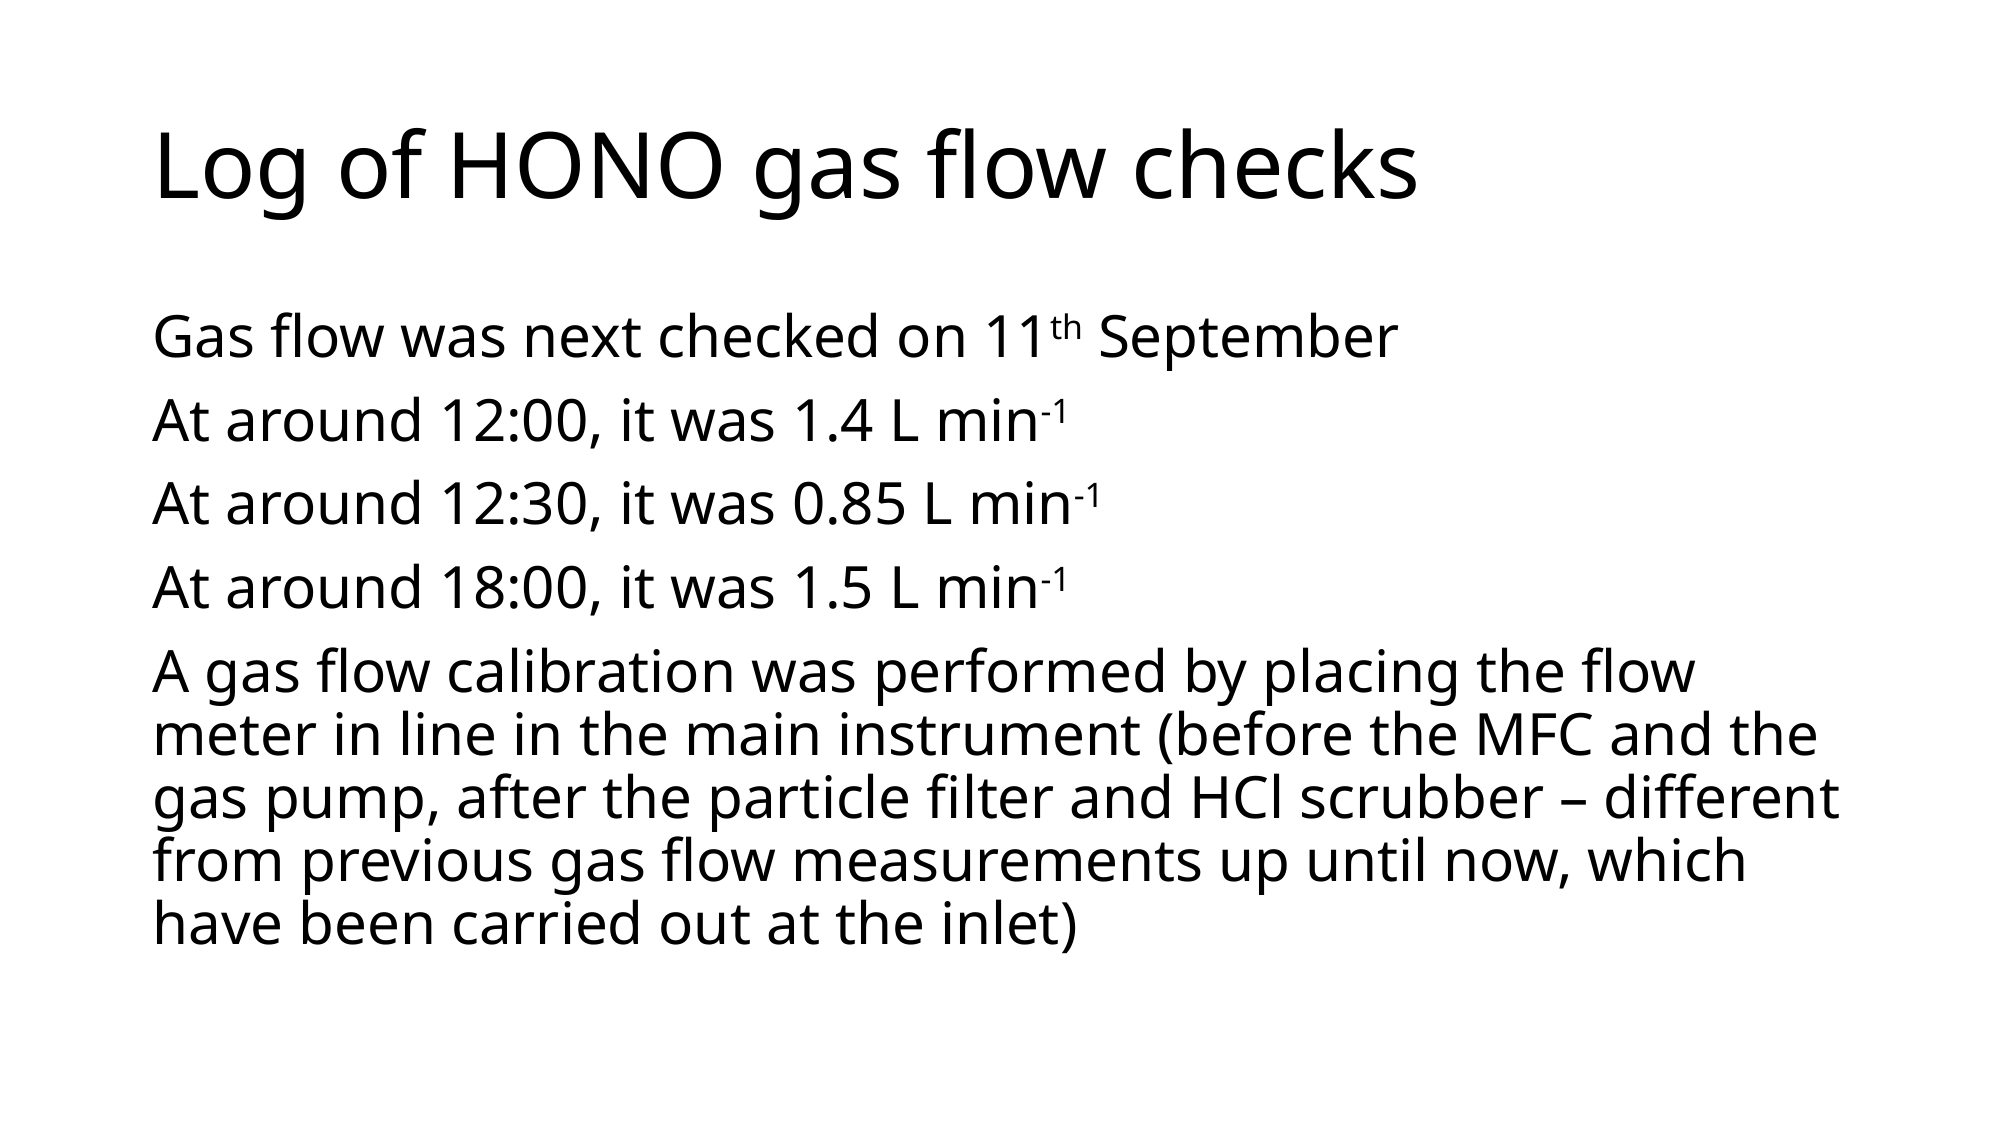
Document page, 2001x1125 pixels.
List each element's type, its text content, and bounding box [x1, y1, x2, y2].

list Gas flow was next checked on 11th September At around 12:00, it was 1.4 L min-1 At around 12:30, it was 0.85 L min-1 At around 18:00, it was 1.5 L min-1 A gas flow calibration was performed by placing the flow meter in line in the main instrument (before the MFC and the gas pump, after the particle filter and HCl scrubber – different from previous gas flow measurements up until now, which have been carried out at the inlet) [137, 299, 1863, 1014]
title Log of HONO gas flow checks [137, 59, 1863, 278]
